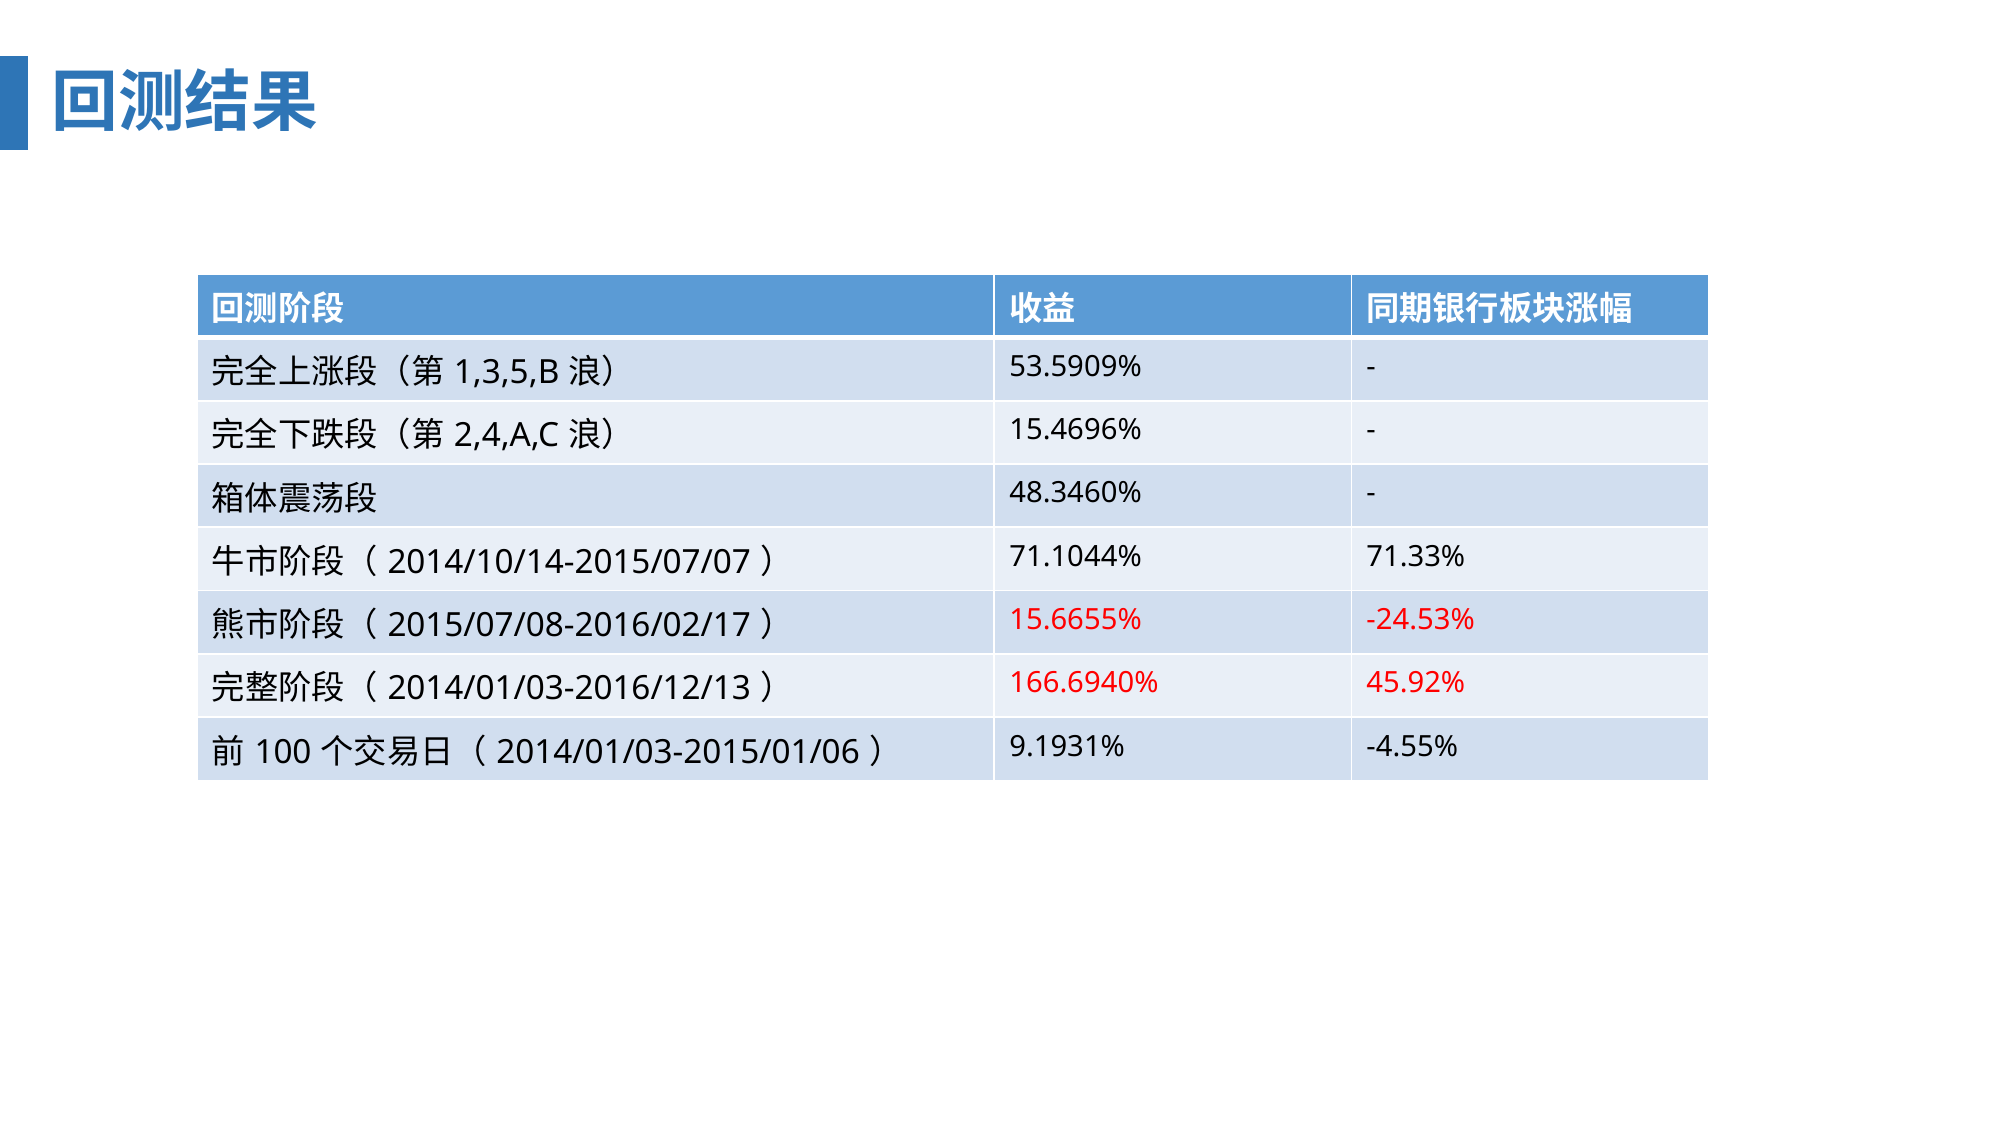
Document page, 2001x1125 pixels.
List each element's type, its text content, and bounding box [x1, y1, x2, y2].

text_box 回测结果 [36, 51, 922, 147]
text_box [0, 55, 29, 151]
table_cell 牛市阶段（2014/10/14-2015/07/07） [198, 528, 993, 590]
table_cell 45.92% [1352, 655, 1708, 716]
table_cell 166.6940% [995, 655, 1351, 716]
table_cell 48.3460% [995, 465, 1351, 526]
table_cell 完全上涨段（第1,3,5,B浪） [198, 340, 993, 400]
table_cell 71.33% [1352, 528, 1708, 590]
table_header 回测阶段 [198, 275, 993, 335]
table_cell 前100个交易日（2014/01/03-2015/01/06） [198, 718, 993, 780]
table_cell -24.53% [1352, 591, 1708, 653]
table_header 同期银行板块涨幅 [1352, 275, 1708, 335]
table_cell - [1352, 402, 1708, 463]
table_cell 完全下跌段（第2,4,A,C浪） [198, 402, 993, 463]
table_cell 15.6655% [995, 591, 1351, 653]
table_cell 15.4696% [995, 402, 1351, 463]
table_cell -4.55% [1352, 718, 1708, 780]
table_cell 箱体震荡段 [198, 465, 993, 526]
table_cell 9.1931% [995, 718, 1351, 780]
table_cell 完整阶段（2014/01/03-2016/12/13） [198, 655, 993, 716]
table_cell 熊市阶段（2015/07/08-2016/02/17） [198, 591, 993, 653]
table_cell - [1352, 340, 1708, 400]
table_header 收益 [995, 275, 1351, 335]
table_cell - [1352, 465, 1708, 526]
table_cell 71.1044% [995, 528, 1351, 590]
table_cell 53.5909% [995, 340, 1351, 400]
